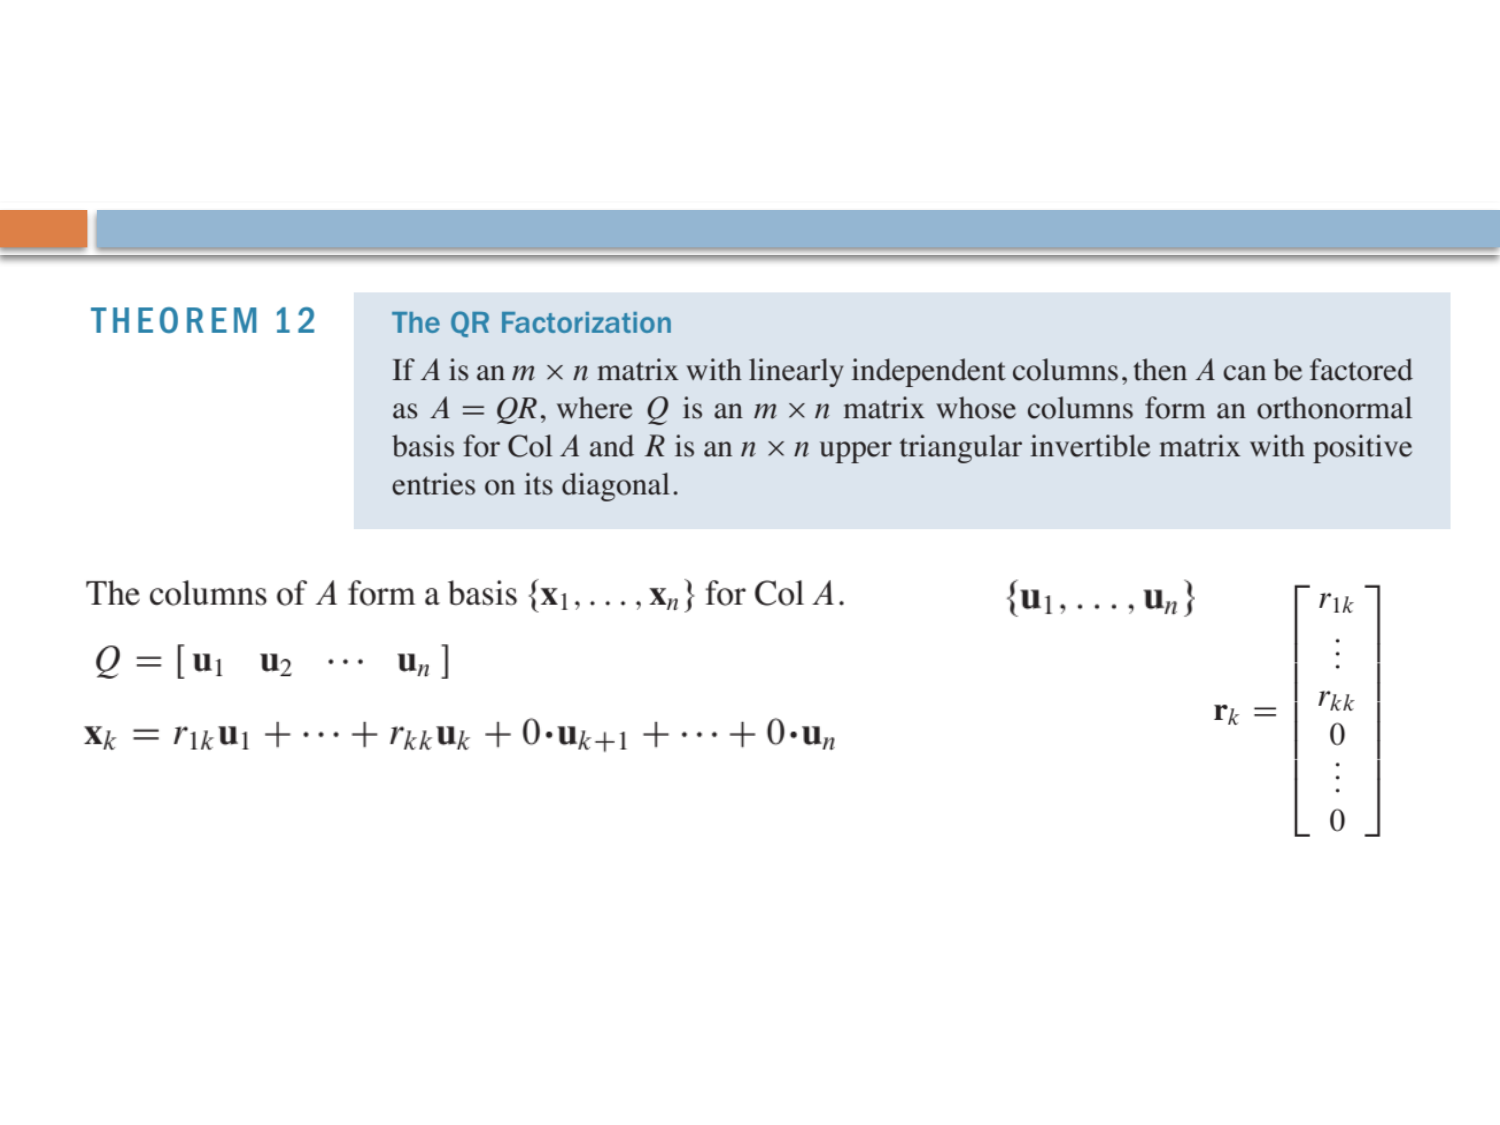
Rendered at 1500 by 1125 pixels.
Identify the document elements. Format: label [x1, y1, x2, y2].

picture [52, 274, 1500, 550]
picture [66, 700, 851, 766]
picture [999, 571, 1410, 838]
picture [74, 627, 466, 692]
picture [74, 562, 851, 614]
